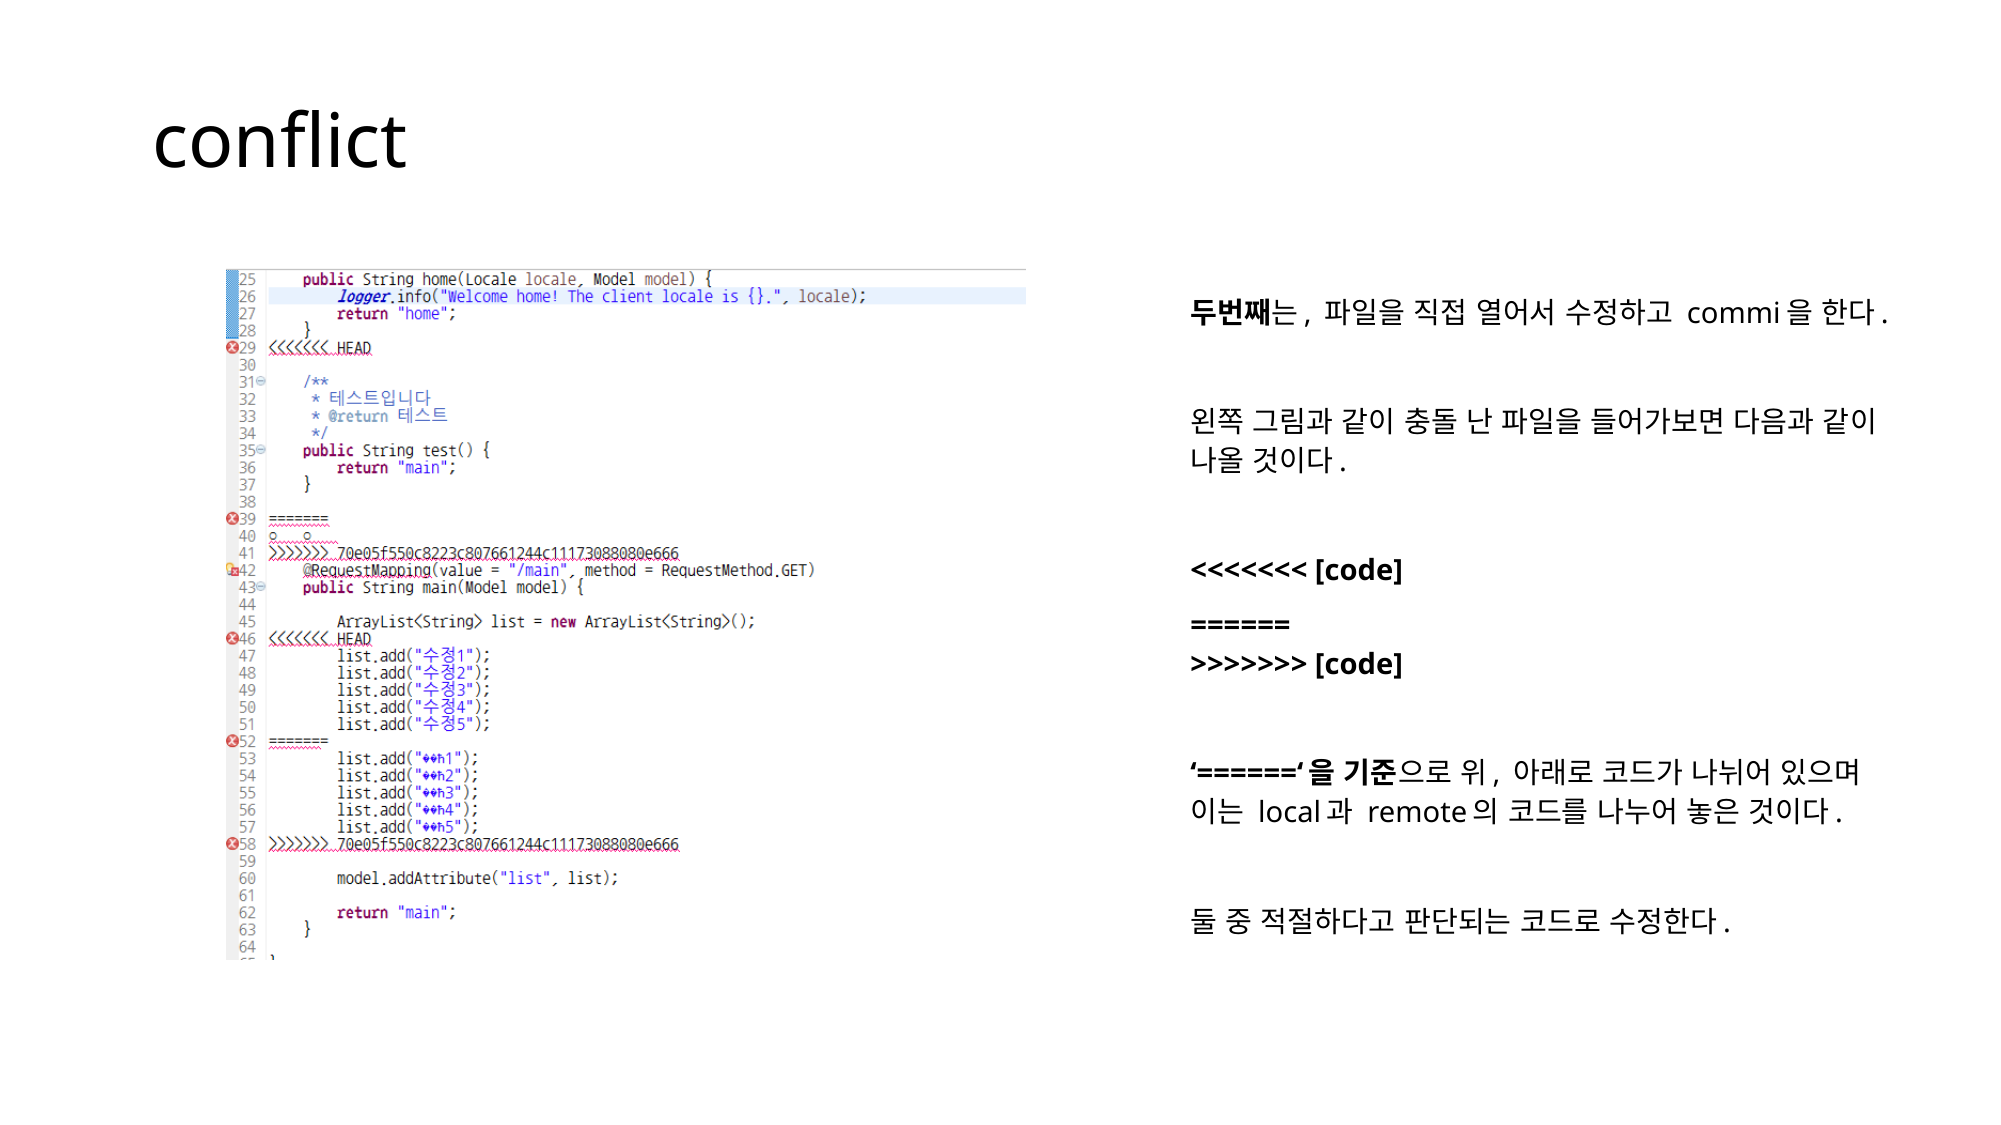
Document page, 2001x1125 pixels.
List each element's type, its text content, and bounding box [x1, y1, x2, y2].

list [226, 268, 1026, 960]
title conflict [137, 59, 1863, 228]
text_box 두번째는, 파일을 직접 열어서 수정하고 commi을 한다. 왼쪽 그림과 같이 충돌 난 파일을 들어가보면 다음과 같이 나올 것이다. <<<<<<< [code] ====== >>>>>>> [code] ‘======‘을 기준으로 위, 아래로 코드가 나뉘어 있으며 이는 local과 remote의 코드를 나누어 놓은 것이다. 둘 중 적절하다고 판단되는 코드로 수정한다. [1175, 251, 1896, 977]
